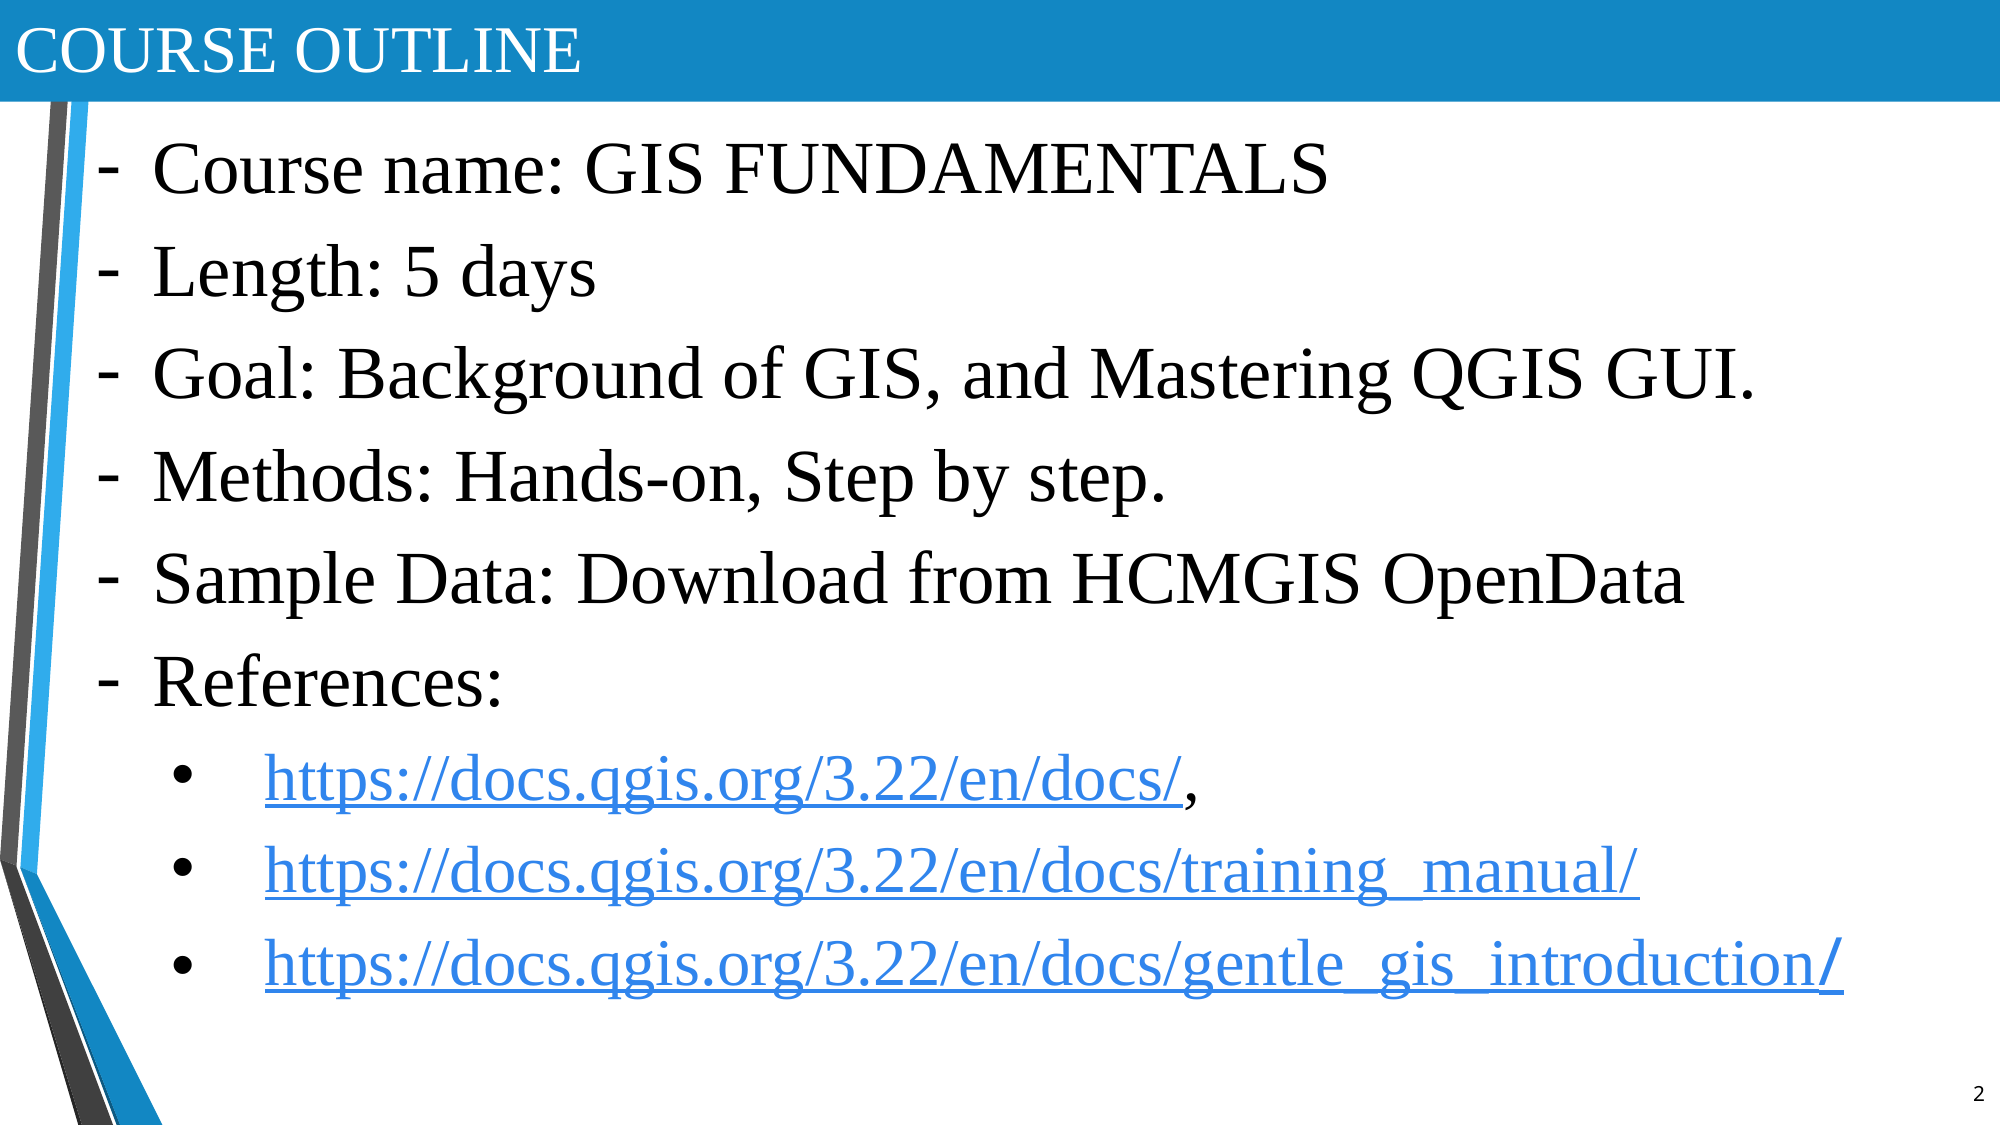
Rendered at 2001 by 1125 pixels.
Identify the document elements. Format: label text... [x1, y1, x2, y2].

text_box COURSE OUTLINE [0, 0, 2000, 102]
text_box Course name: GIS FUNDAMENTALS Length: 5 days Goal: Background of GIS, and Mastering QGIS GUI. Methods: Hands-on, Step by step. Sample Data: Download from HCMGIS OpenData References: https://docs.qgis.org/3.22/en/docs/, https://docs.qgis.org/3.22/en/docs/training_manual/ https://docs.qgis.org/3.22/en/docs/gentle_gis_introduction/ [81, 111, 1919, 1017]
slide_number 2 [1924, 1065, 2000, 1125]
